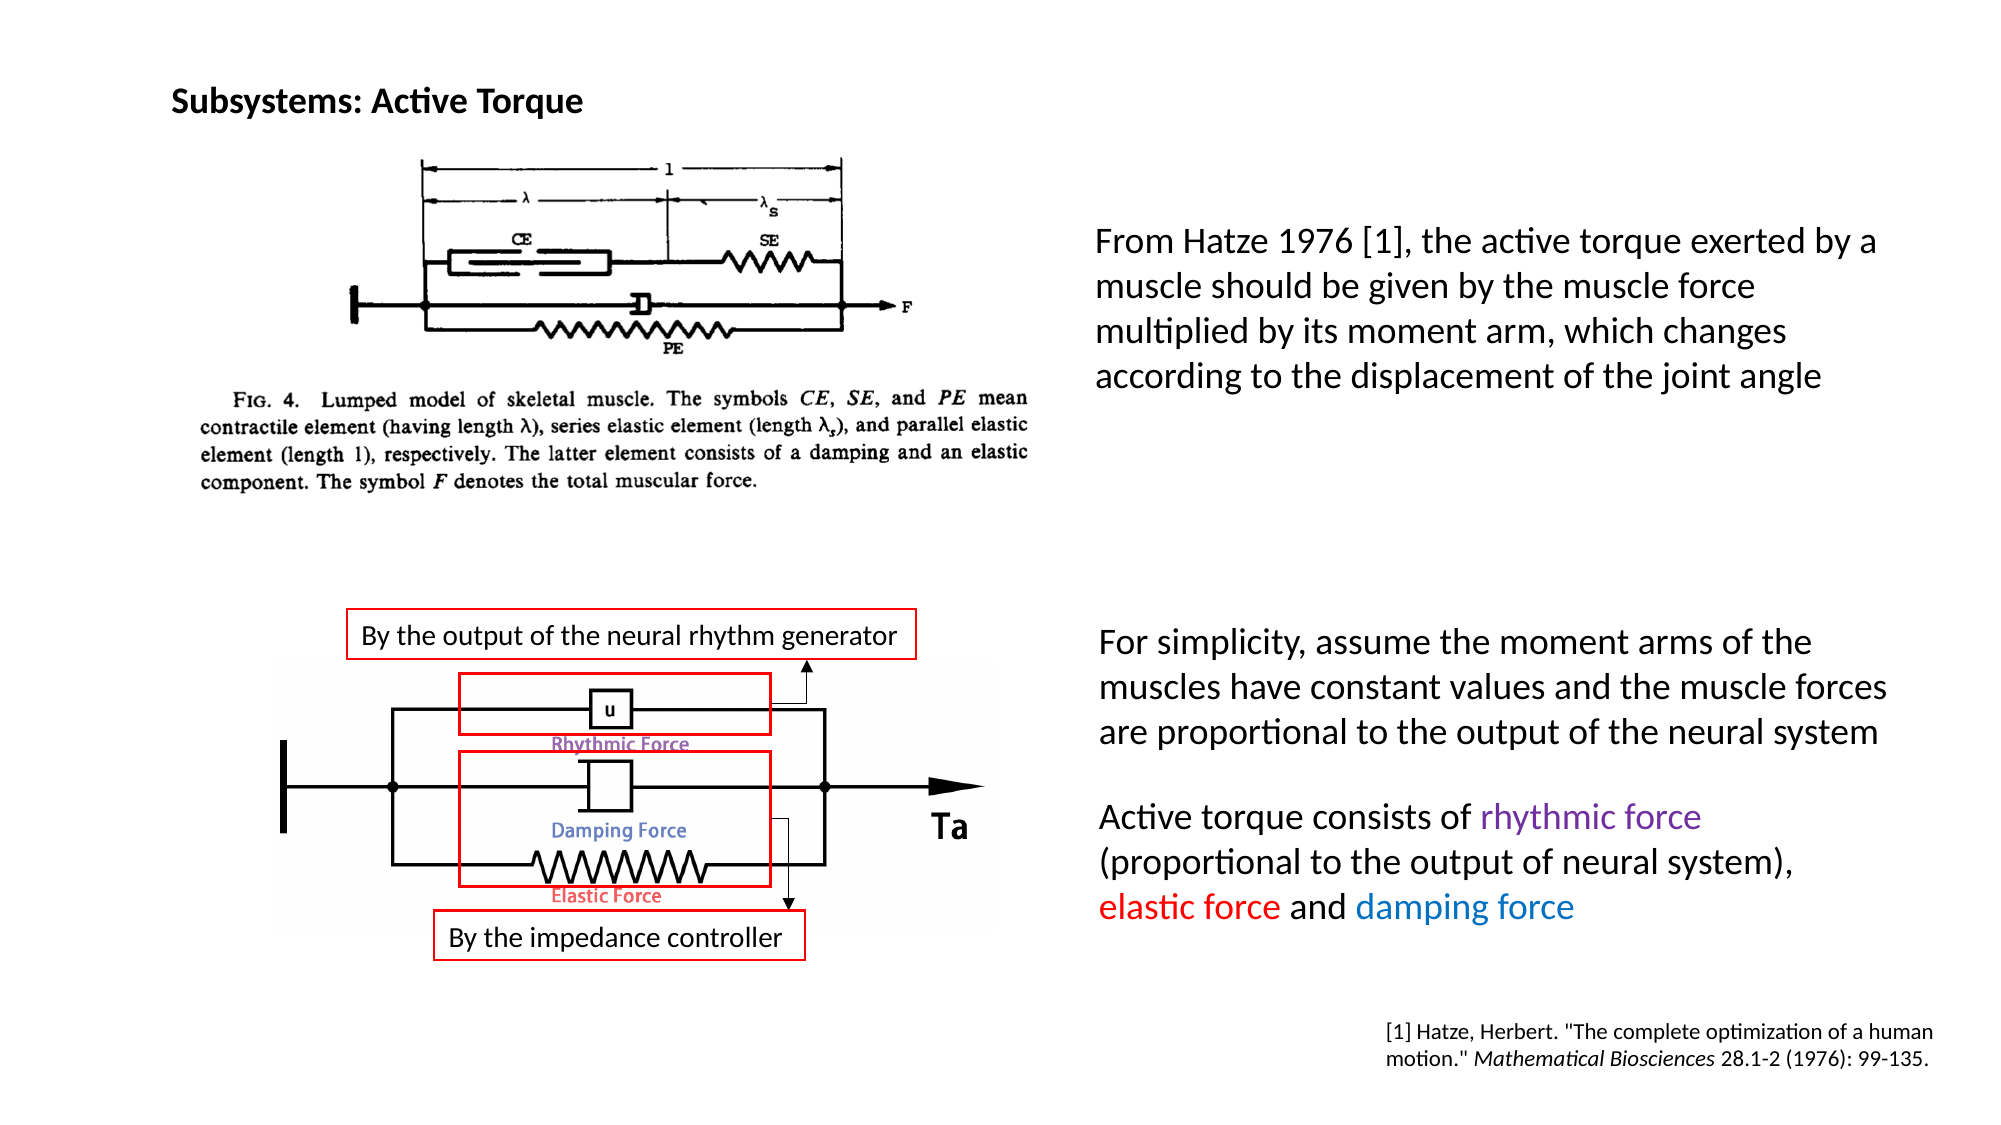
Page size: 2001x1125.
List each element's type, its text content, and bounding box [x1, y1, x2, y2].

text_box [770, 659, 807, 704]
text_box By the impedance controller [433, 930, 806, 961]
text_box From Hatze 1976 [1], the active torque exerted by a muscle should be given by the muscle force multiplied by its moment arm, which changes according to the displacement of the joint angle [1081, 208, 1911, 404]
text_box Subsystems: Active Torque [156, 69, 926, 129]
text_box Active torque consists of rhythmic force (proportional to the output of neural system), elastic force and damping force [1084, 784, 1911, 934]
picture [269, 658, 994, 930]
picture [182, 128, 1081, 532]
text_box [1] Hatze, Herbert. "The complete optimization of a human motion." Mathematical Biosciences 28.1-2 (1976): 99-135. [1371, 1009, 2000, 1079]
text_box By the output of the neural rhythm generator [346, 608, 917, 658]
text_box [770, 818, 789, 911]
text_box For simplicity, assume the moment arms of the muscles have constant values and the muscle forces are proportional to the output of the neural system [1084, 609, 1915, 760]
